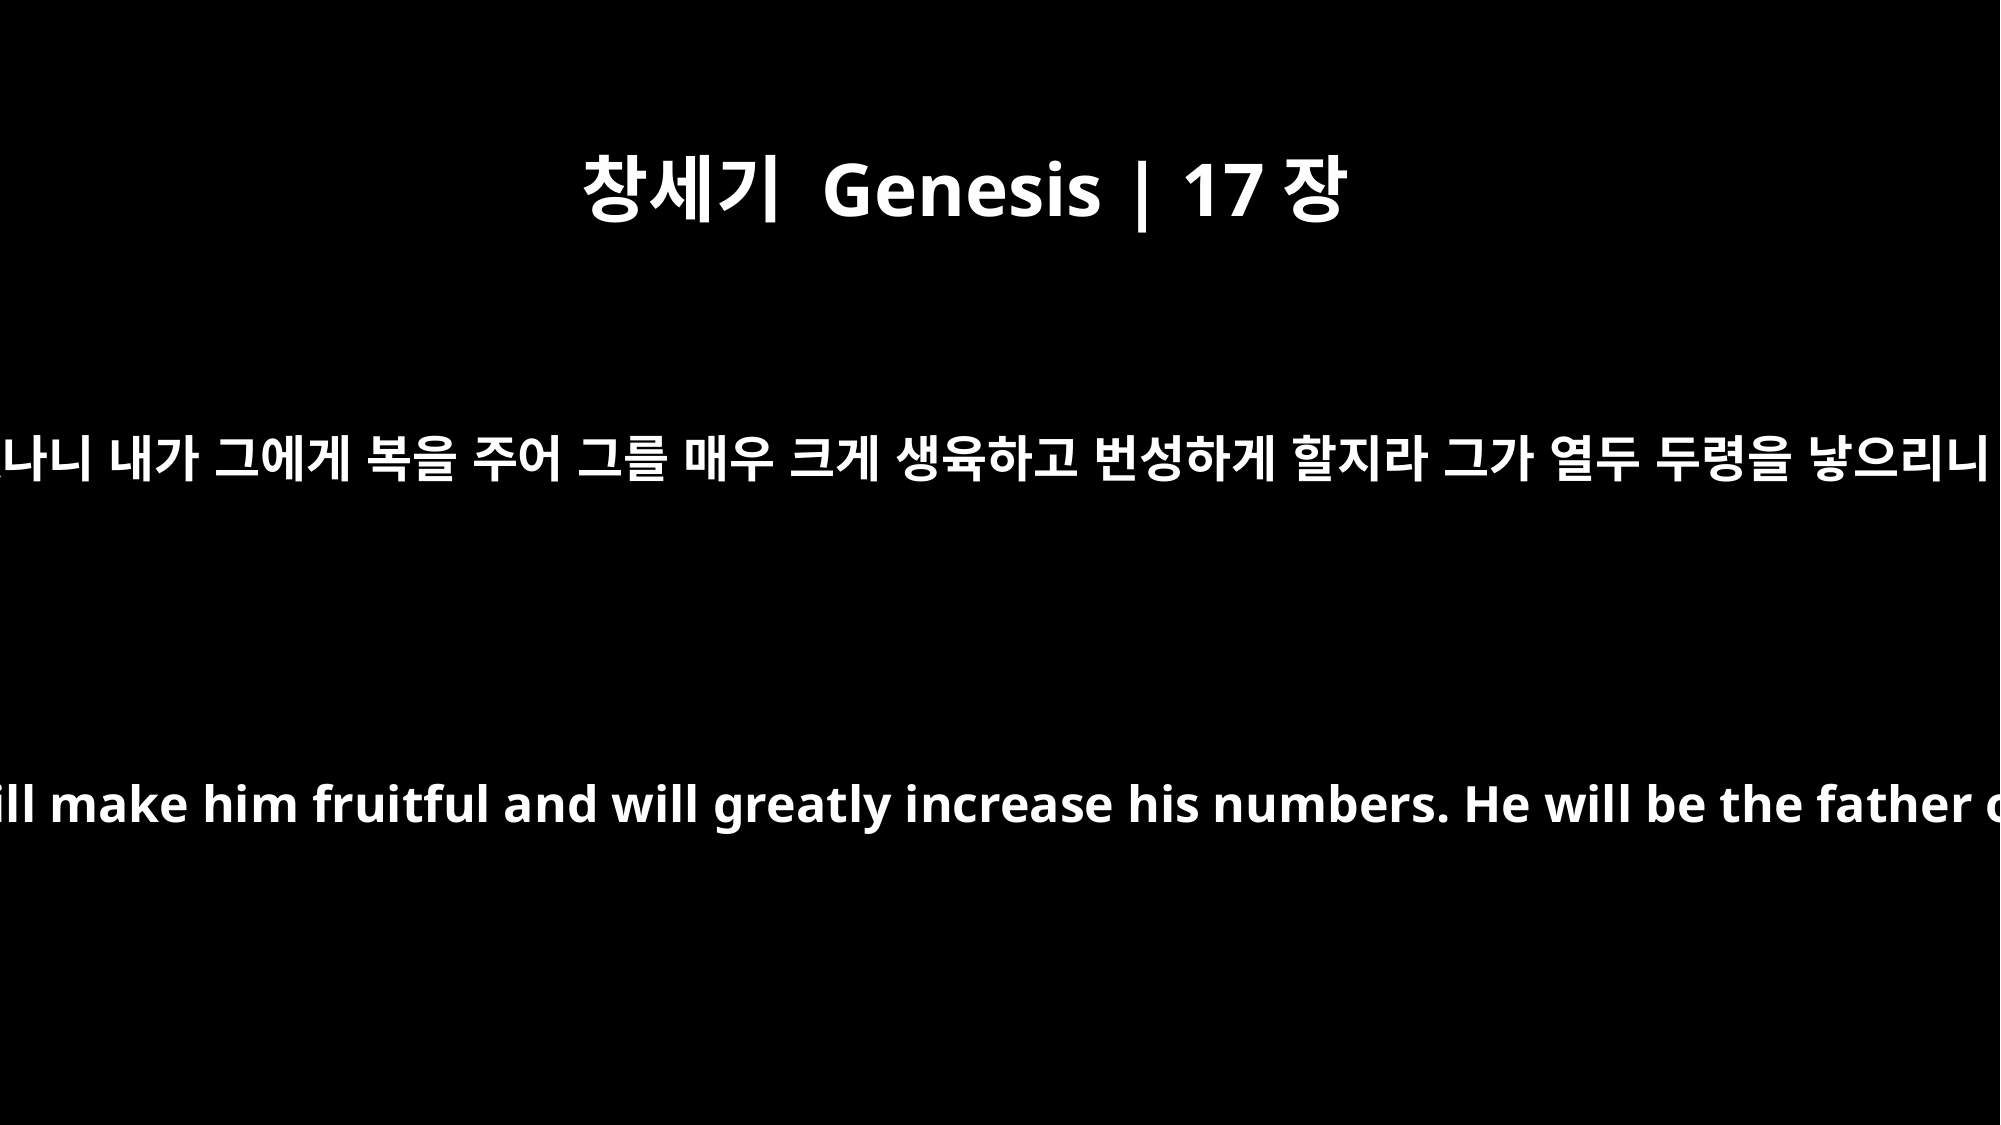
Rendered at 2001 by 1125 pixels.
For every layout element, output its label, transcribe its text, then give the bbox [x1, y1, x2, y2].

text_box 20 이스마엘에 대하여는 내가 네 말을 들었나니 내가 그에게 복을 주어 그를 매우 크게 생육하고 번성하게 할지라 그가 열두 두령을 낳으리니 내가 그를 큰 나라가 되게 하려니와 [0, 359, 2000, 495]
text_box 창세기 Genesis | 17장 [566, 136, 1365, 239]
text_box And as for Ishmael, I have heard you: I will surely bless him; I will make him fruitful and will greatly increase his numbers. He will be the father of twelve rulers, and I will make him into a great nation. [0, 764, 2000, 840]
